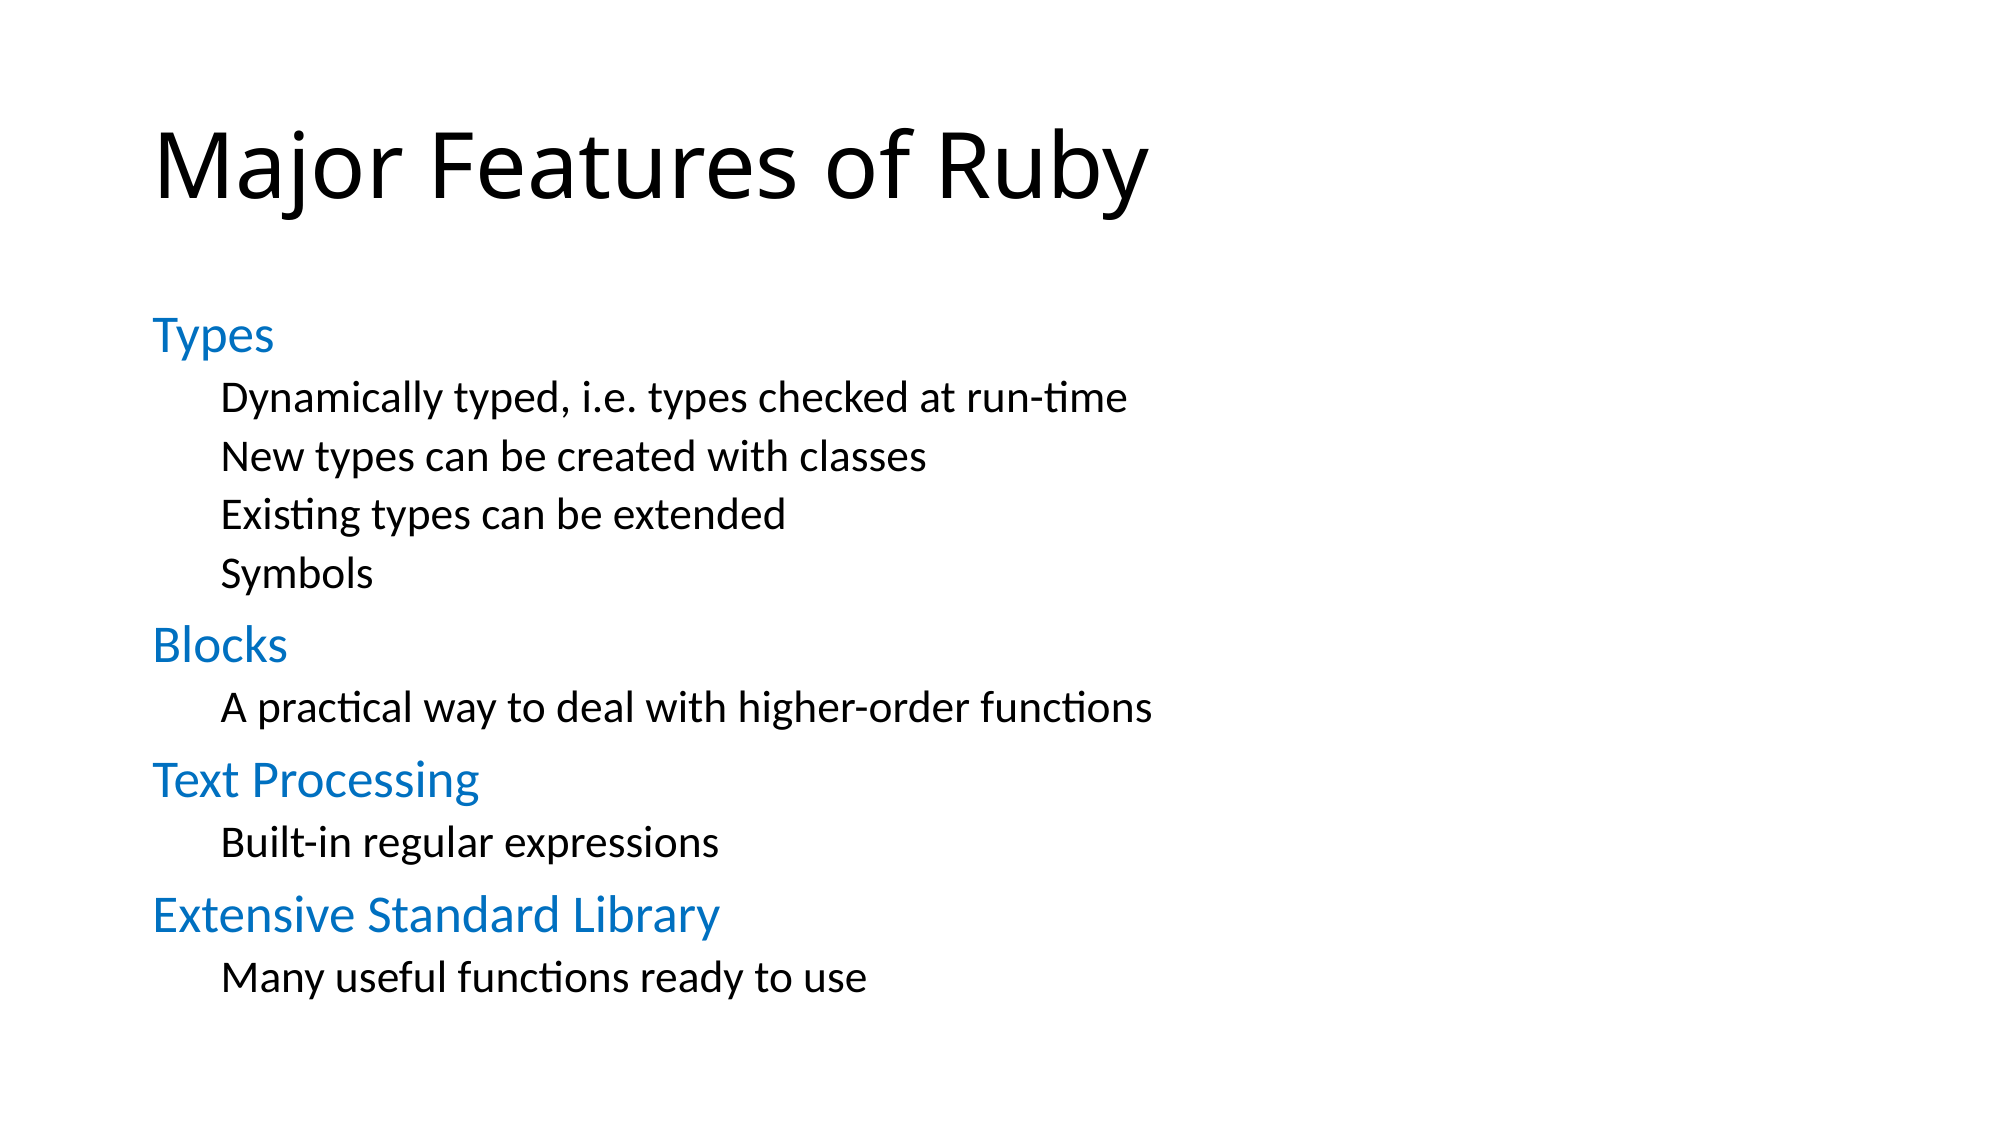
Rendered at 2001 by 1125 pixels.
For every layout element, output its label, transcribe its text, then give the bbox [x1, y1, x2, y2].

title Major Features of Ruby [137, 59, 1863, 278]
list Types Dynamically typed, i.e. types checked at run-time New types can be created with classes Existing types can be extended Symbols Blocks A practical way to deal with higher-order functions Text Processing Built-in regular expressions Extensive Standard Library Many useful functions ready to use [137, 299, 1863, 1014]
